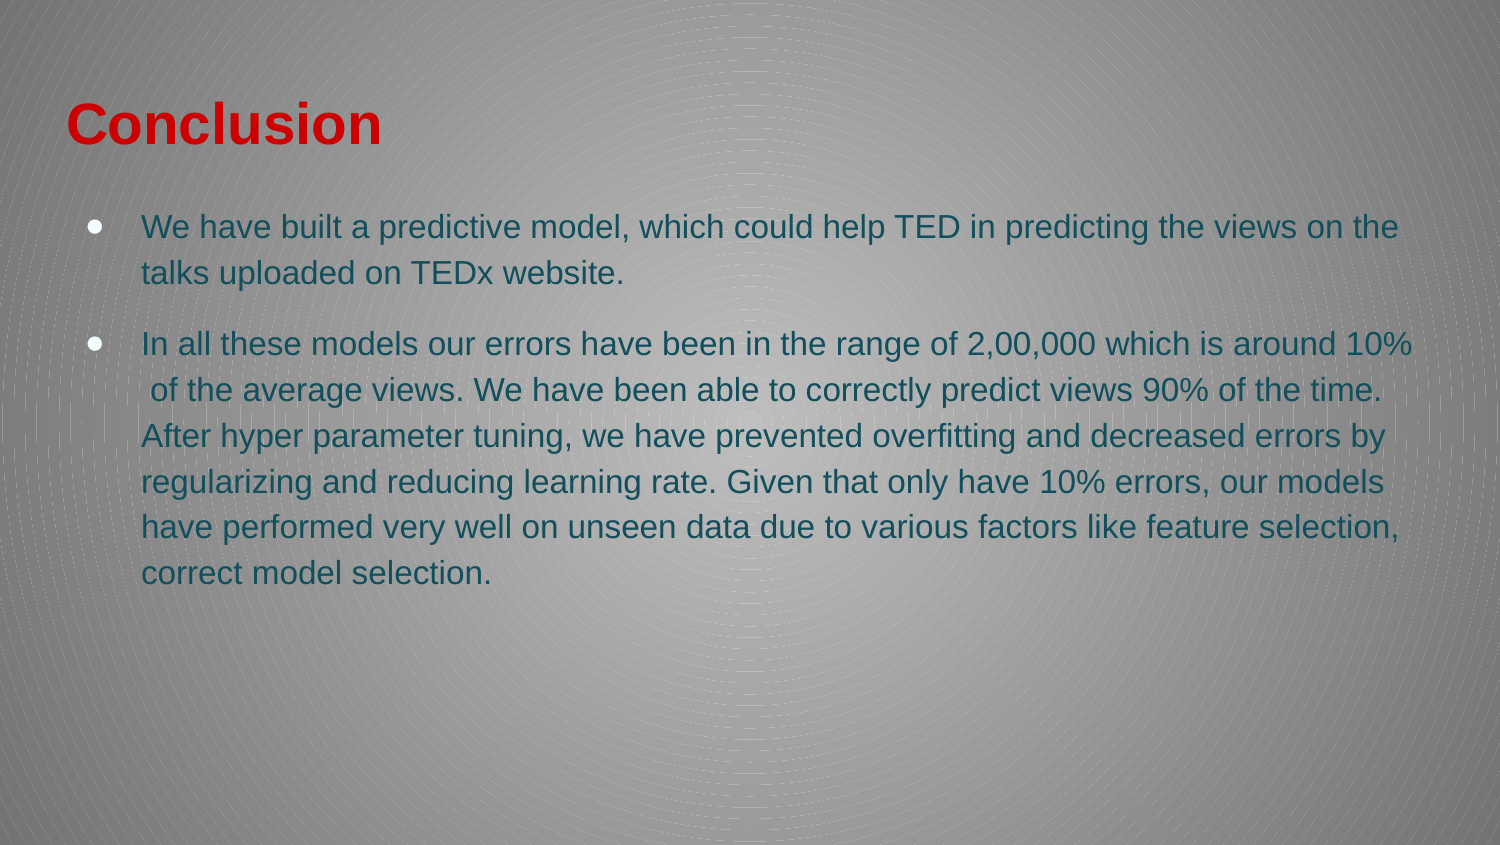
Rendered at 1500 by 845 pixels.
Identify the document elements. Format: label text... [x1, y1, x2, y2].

title Conclusion [64, 84, 387, 228]
list We have built a predictive model, which could help TED in predicting the views on the talks uploaded on TEDx website. In all these models our errors have been in the range of 2,00,000 which is around 10% of the average views. We have been able to correctly predict views 90% of the time. After hyper parameter tuning, we have prevented overfitting and decreased errors by regularizing and reducing learning rate. Given that only have 10% errors, our models have performed very well on unseen data due to various factors like feature selection, correct model selection. [82, 197, 1418, 681]
